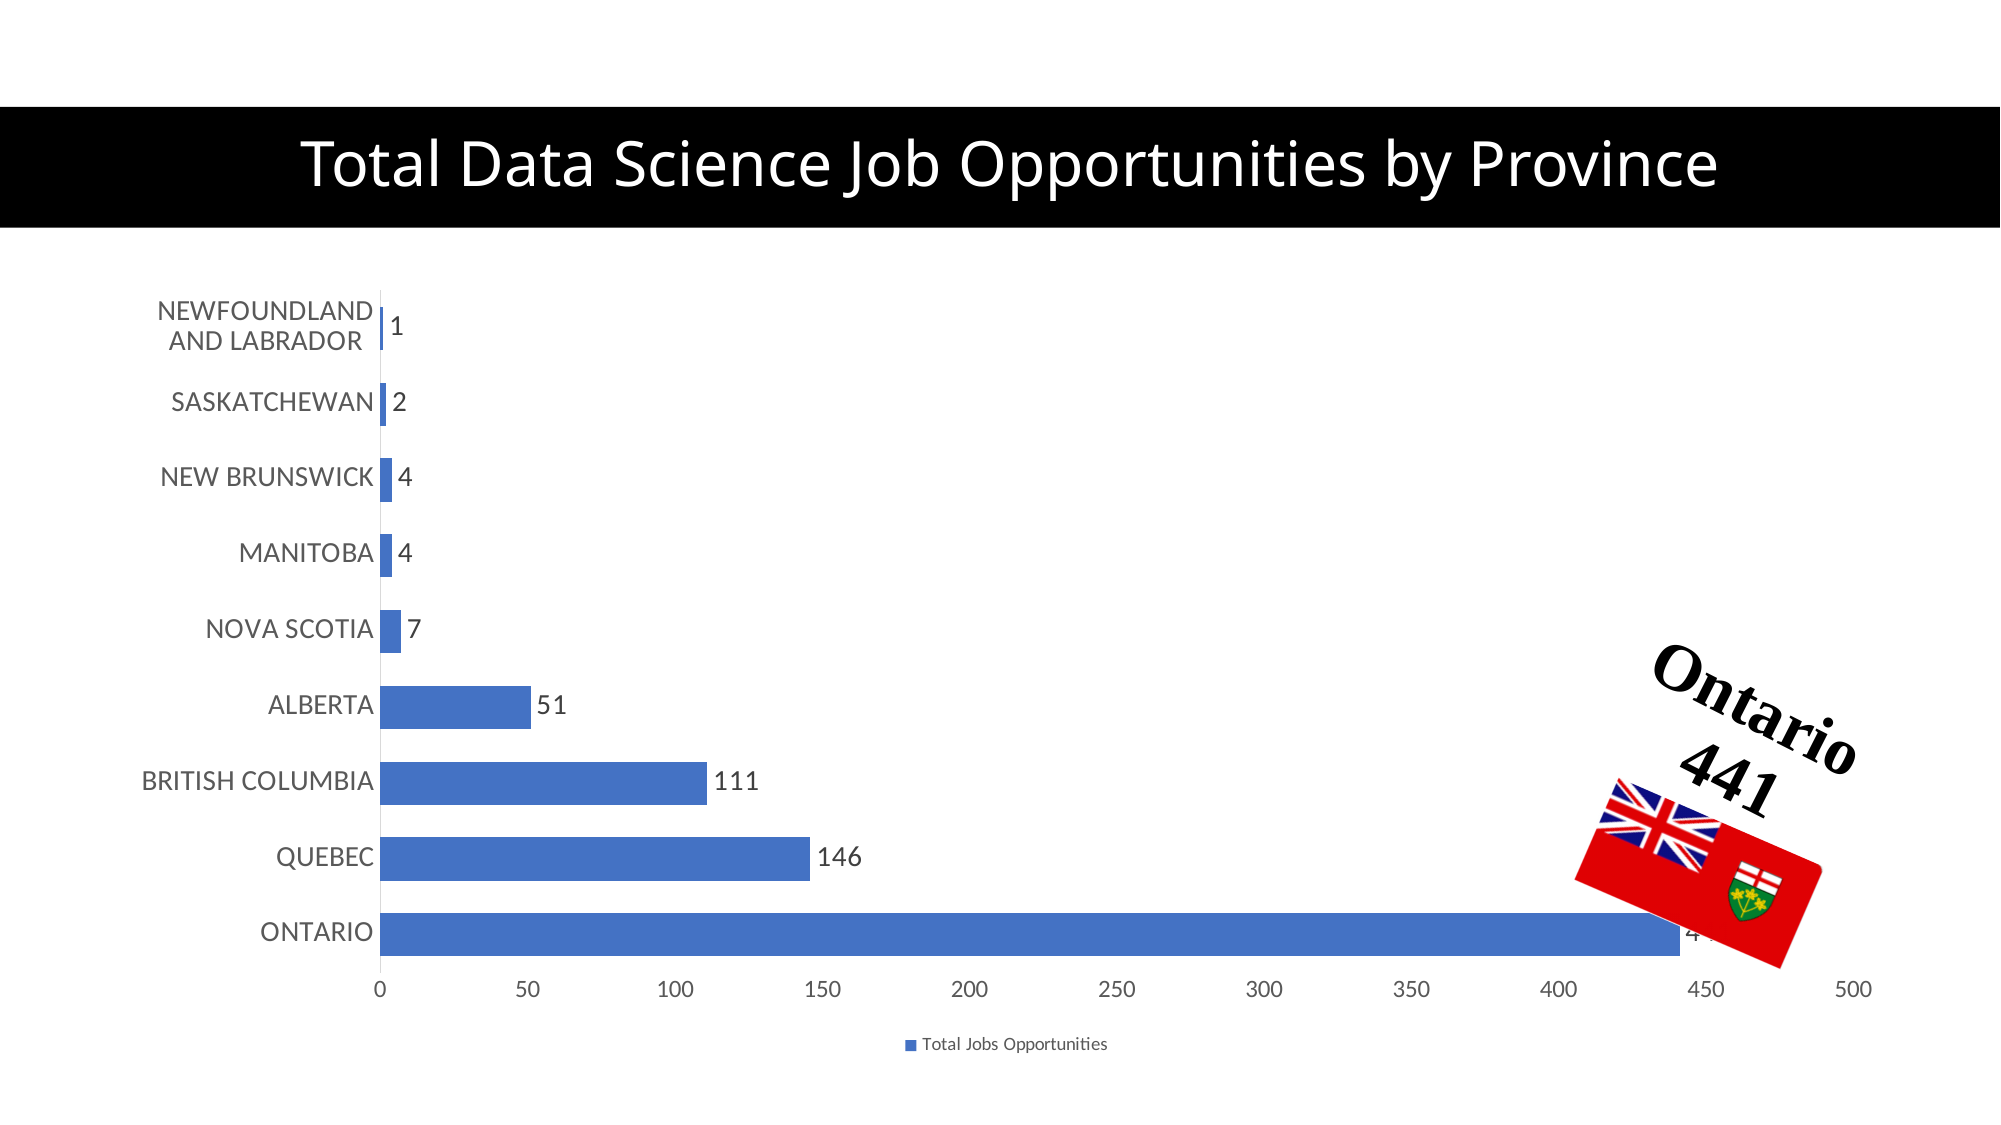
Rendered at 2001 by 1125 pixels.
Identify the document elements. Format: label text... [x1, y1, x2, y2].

text_box [0, 106, 2000, 229]
title Total Data Science Job Opportunities by Province [91, 105, 1931, 228]
chart [105, 274, 1909, 1062]
